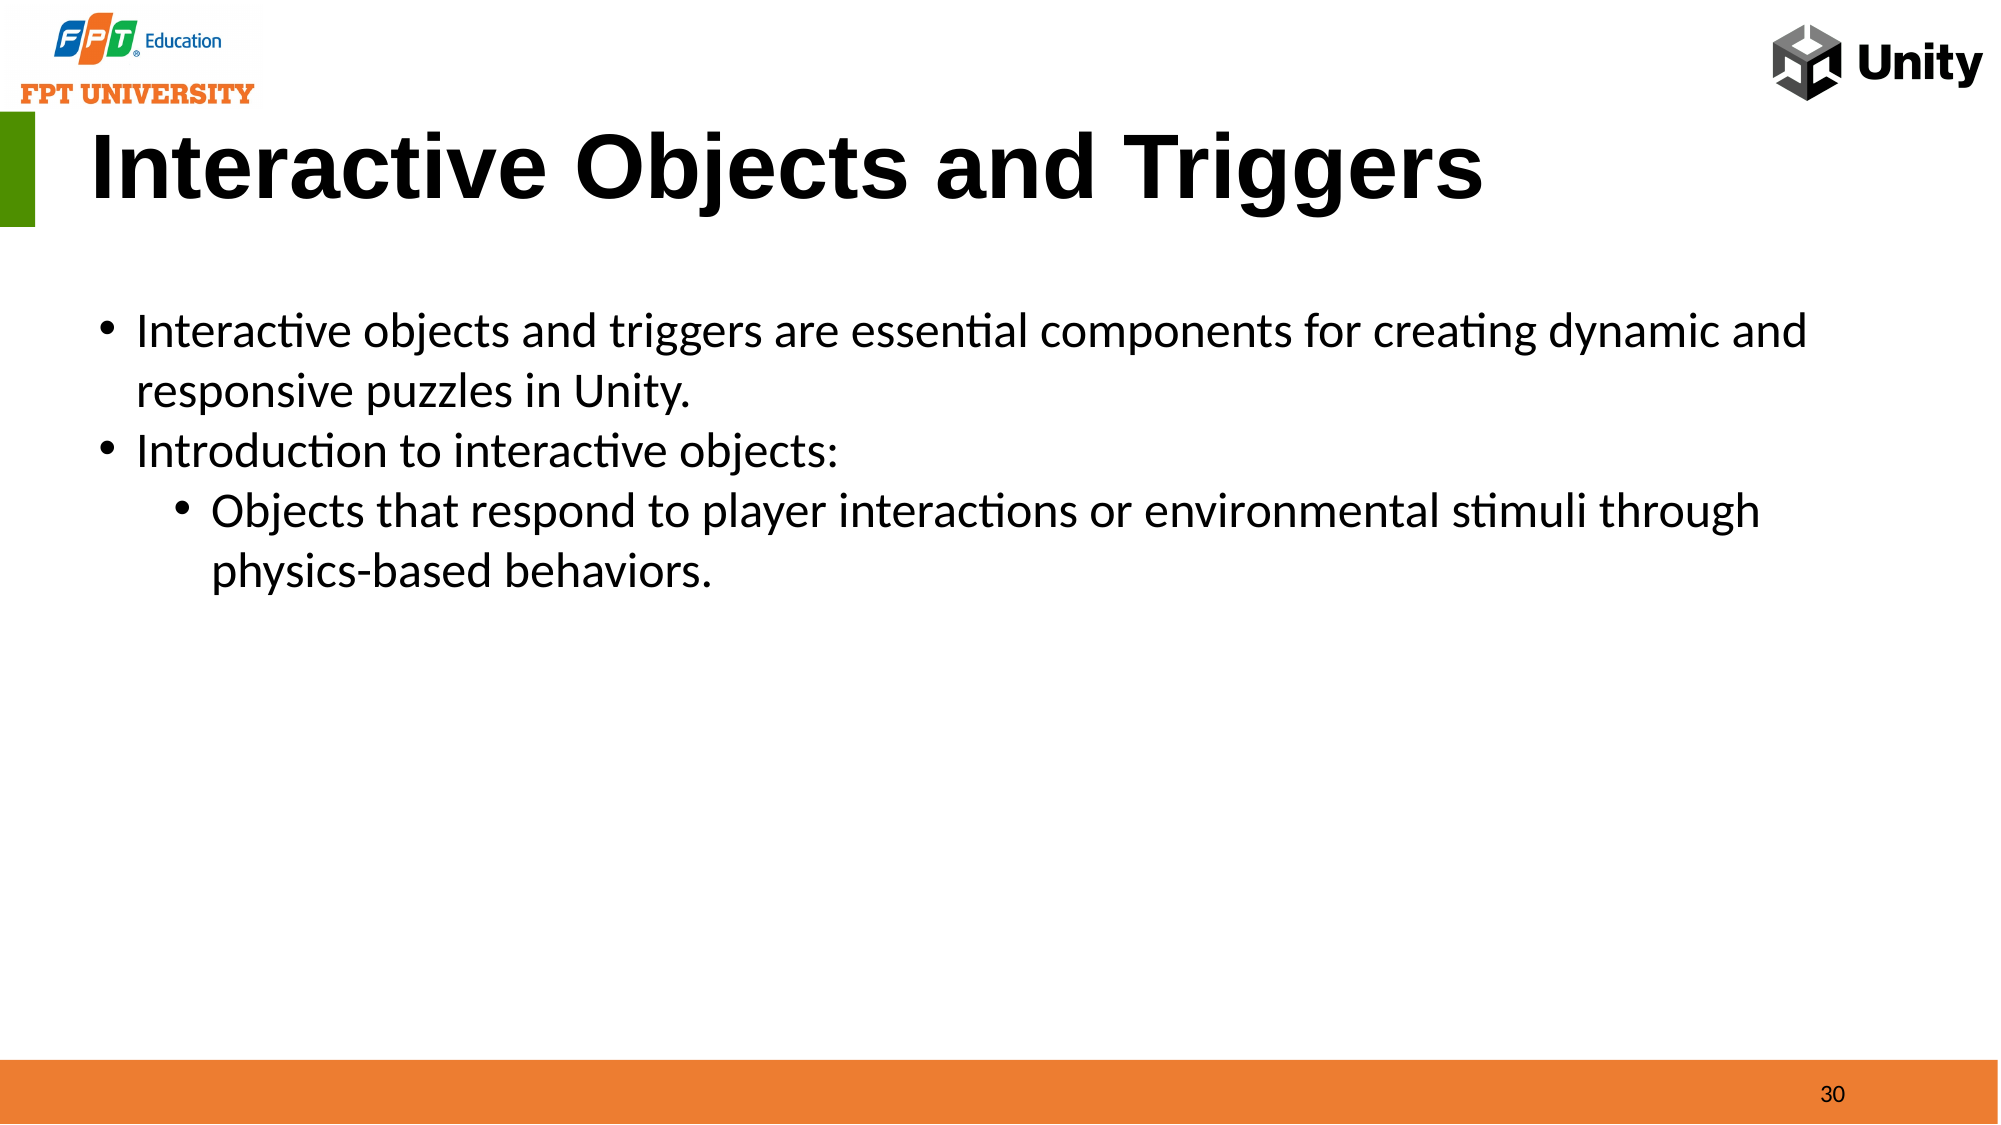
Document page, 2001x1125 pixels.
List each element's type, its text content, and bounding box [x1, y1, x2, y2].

text_box Interactive objects and triggers are essential components for creating dynamic and responsive puzzles in Unity. Introduction to interactive objects: Objects that respond to player interactions or environmental stimuli through physics-based behaviors. [83, 289, 1884, 1001]
slide_number 30 [1412, 1063, 1861, 1122]
picture [4, 4, 263, 109]
picture [1765, 0, 1992, 126]
title Interactive Objects and Triggers [37, 111, 1975, 227]
